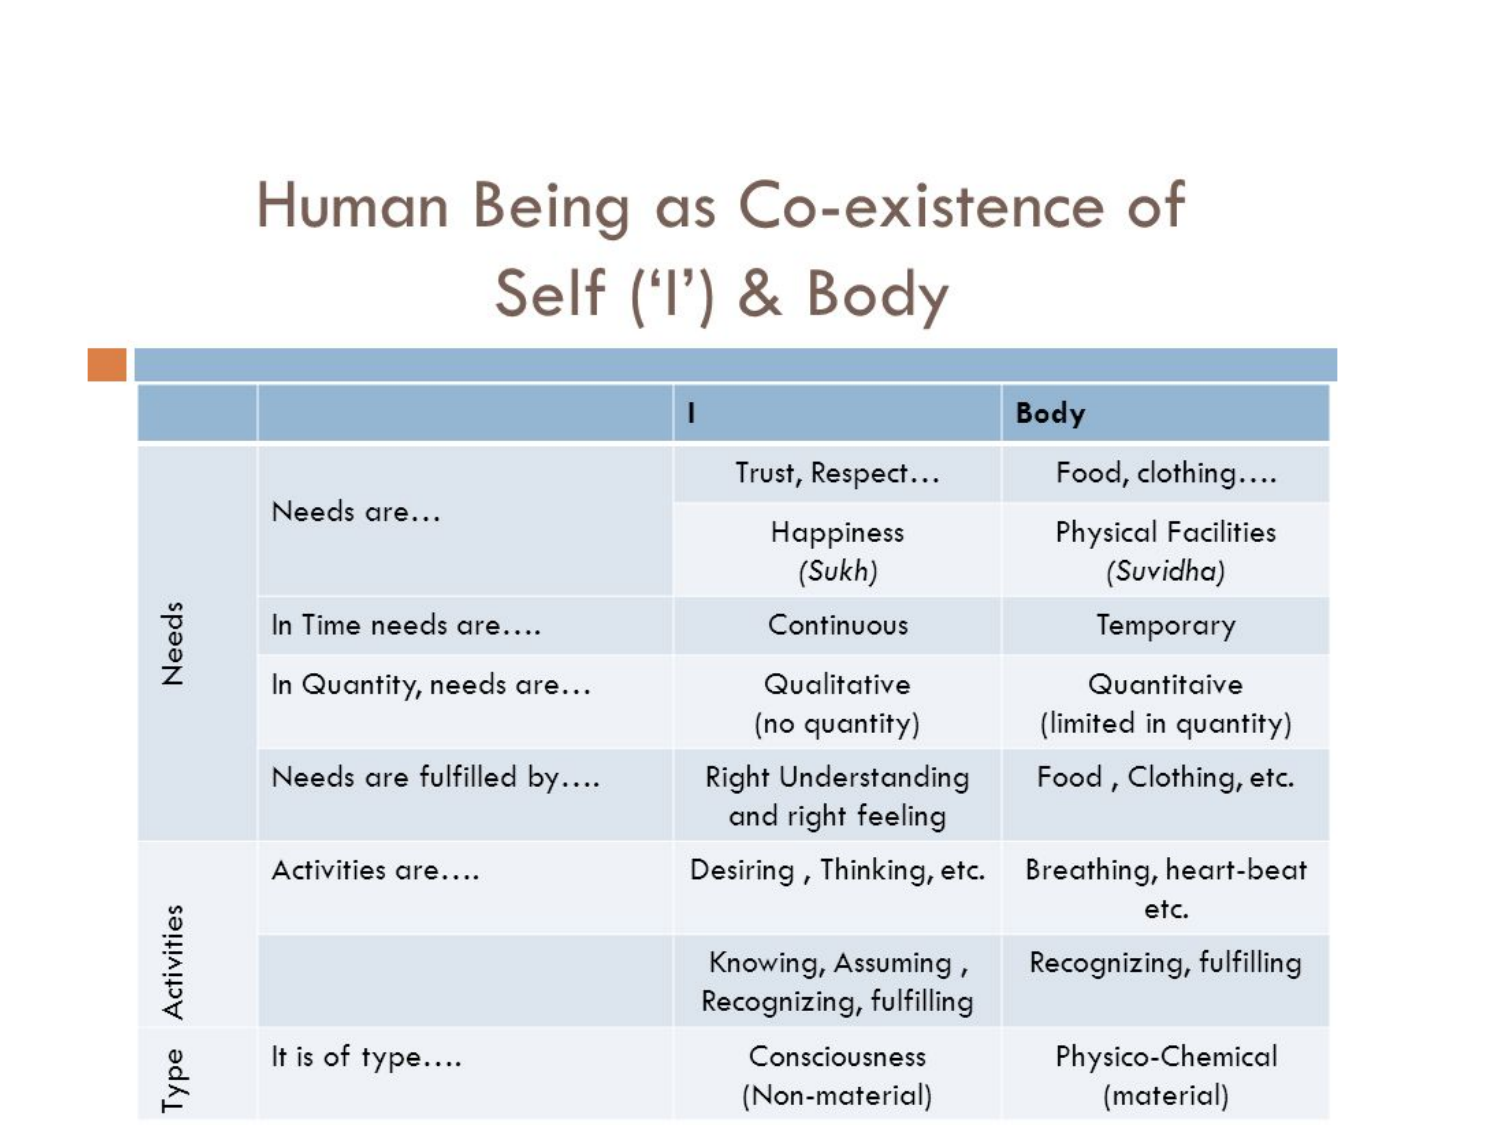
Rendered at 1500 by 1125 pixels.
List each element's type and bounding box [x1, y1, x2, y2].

picture [87, 174, 1338, 1125]
